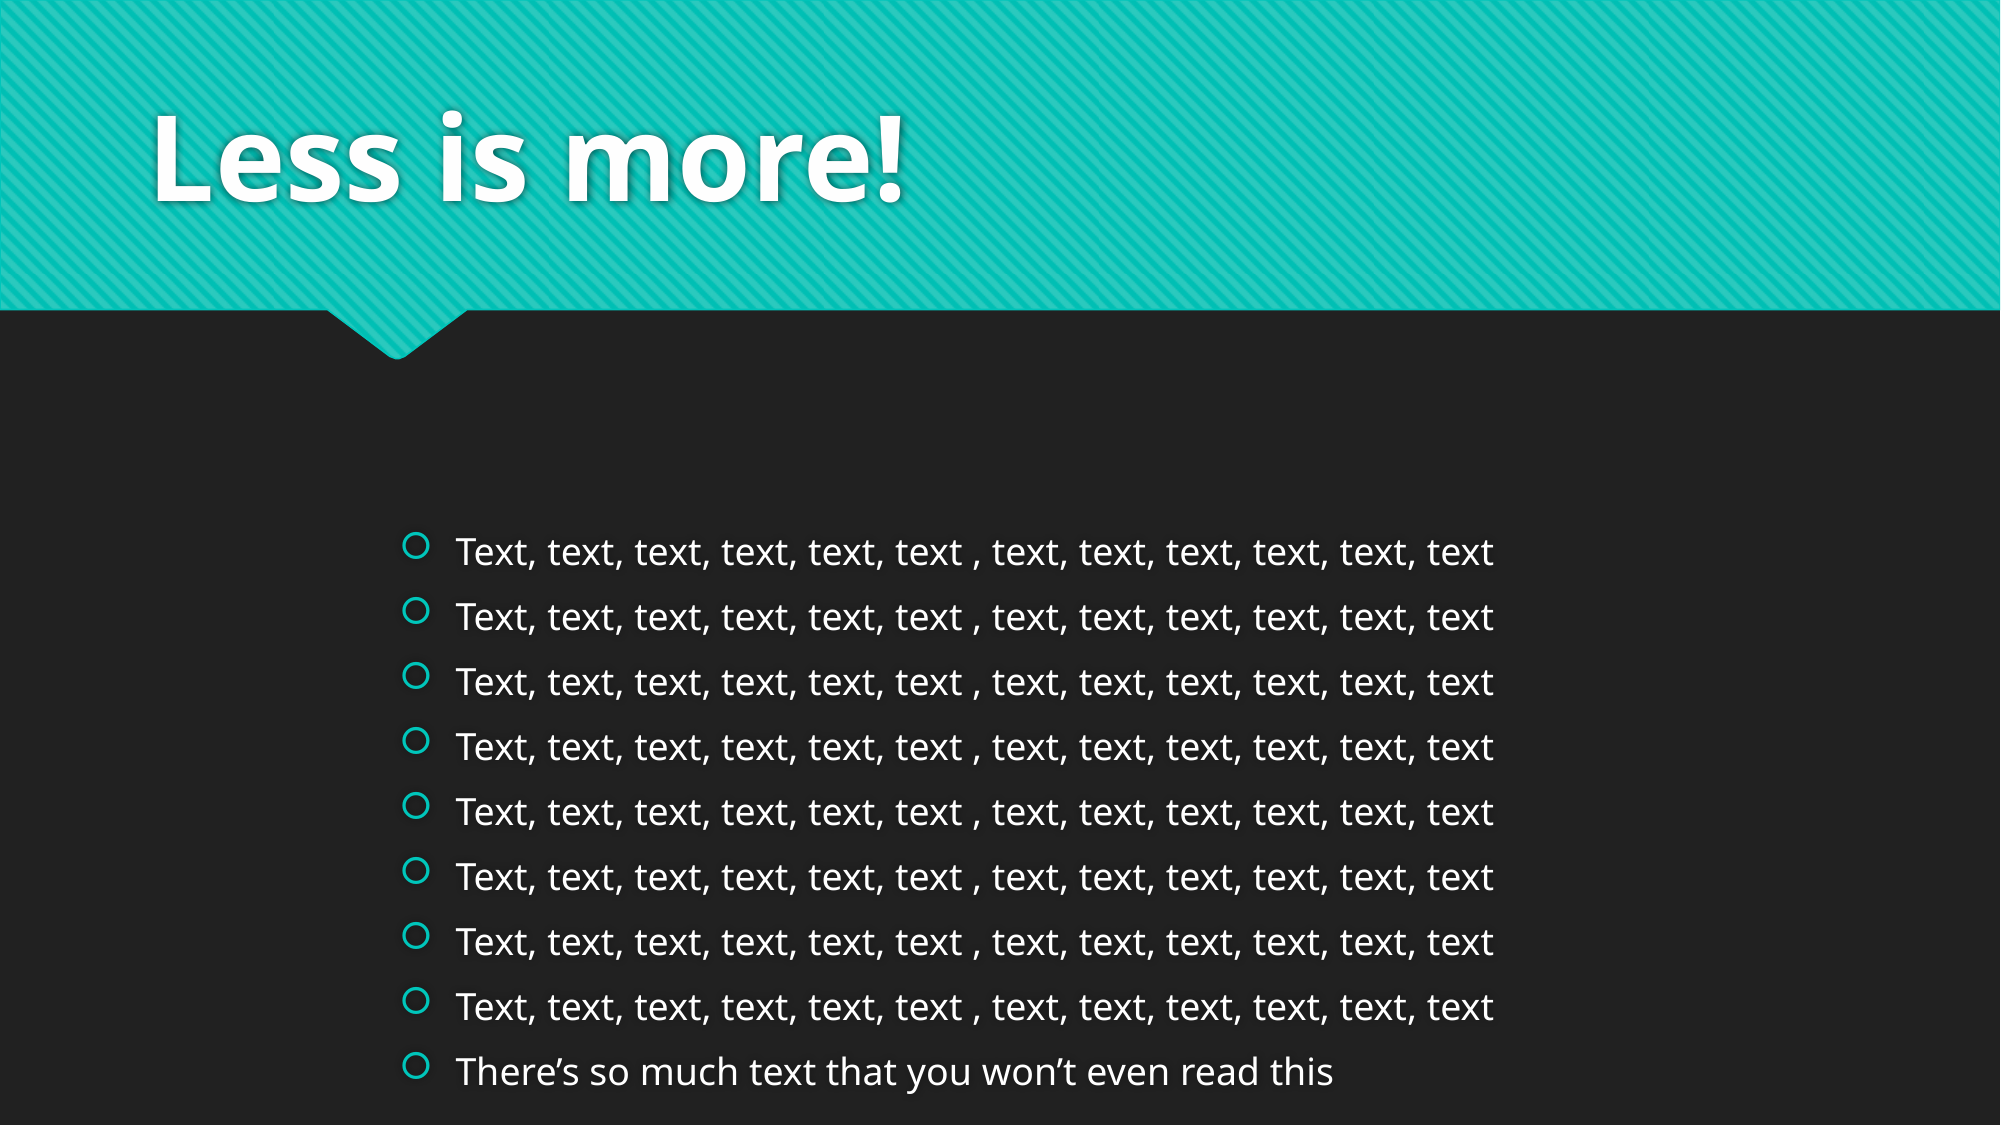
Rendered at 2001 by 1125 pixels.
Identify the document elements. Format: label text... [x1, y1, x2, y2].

title Less is more! [132, 73, 1868, 233]
list Text, text, text, text, text, text , text, text, text, text, text, text Text, text, text, text, text, text , text, text, text, text, text, text Text, text, text, text, text, text , text, text, text, text, text, text Text, text, text, text, text, text , text, text, text, text, text, text Text, text, text, text, text, text , text, text, text, text, text, text Text, text, text, text, text, text , text, text, text, text, text, text Text, text, text, text, text, text , text, text, text, text, text, text Text, text, text, text, text, text , text, text, text, text, text, text There’s so much text that you won’t even read this [384, 520, 1840, 1125]
